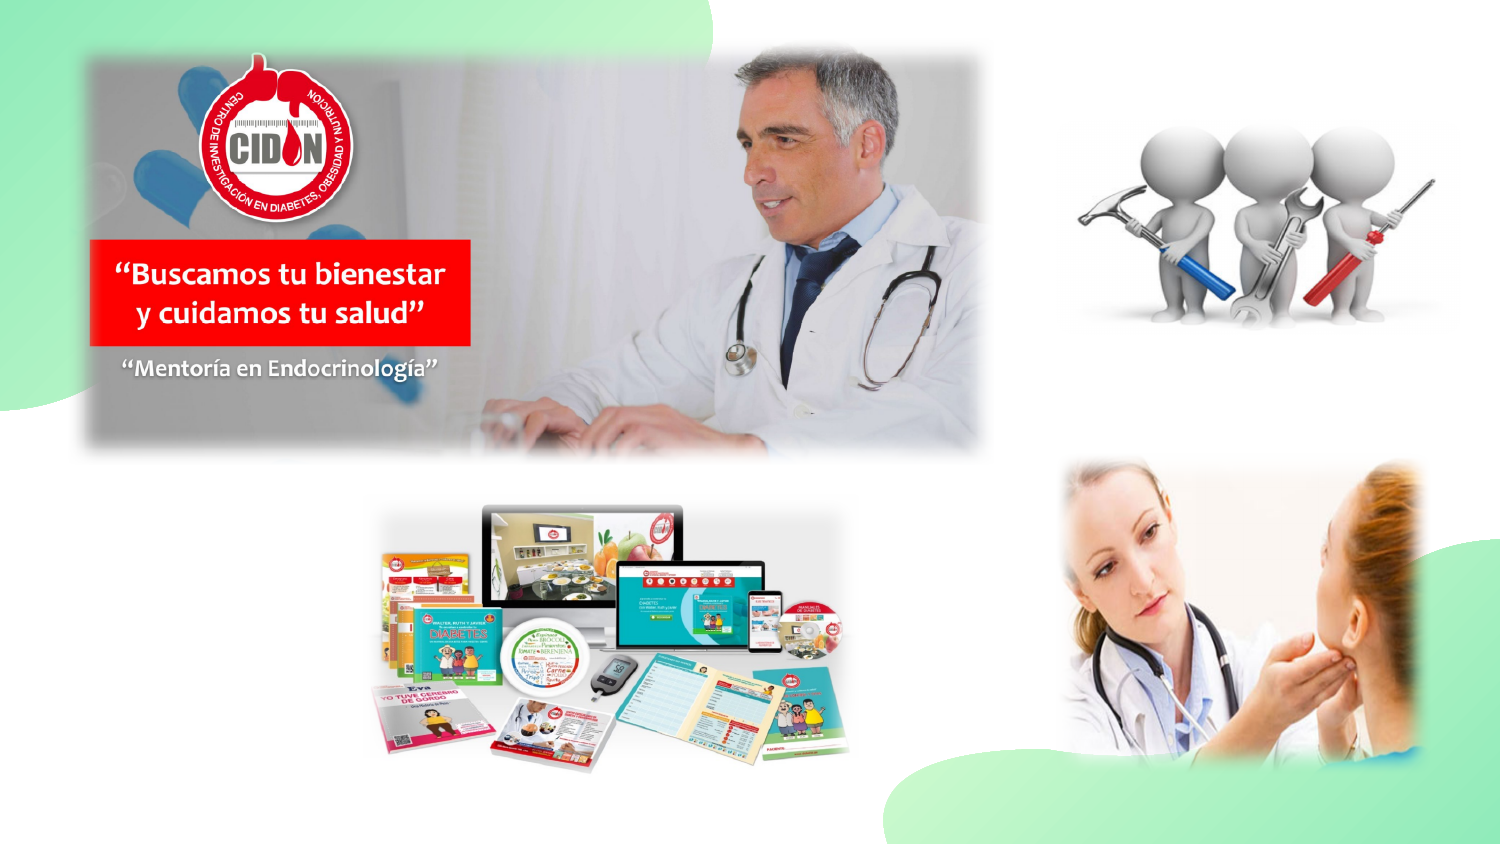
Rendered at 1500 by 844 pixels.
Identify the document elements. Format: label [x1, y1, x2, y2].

picture [1055, 119, 1462, 336]
picture [362, 494, 860, 791]
picture [68, 38, 994, 466]
picture [1055, 451, 1432, 775]
